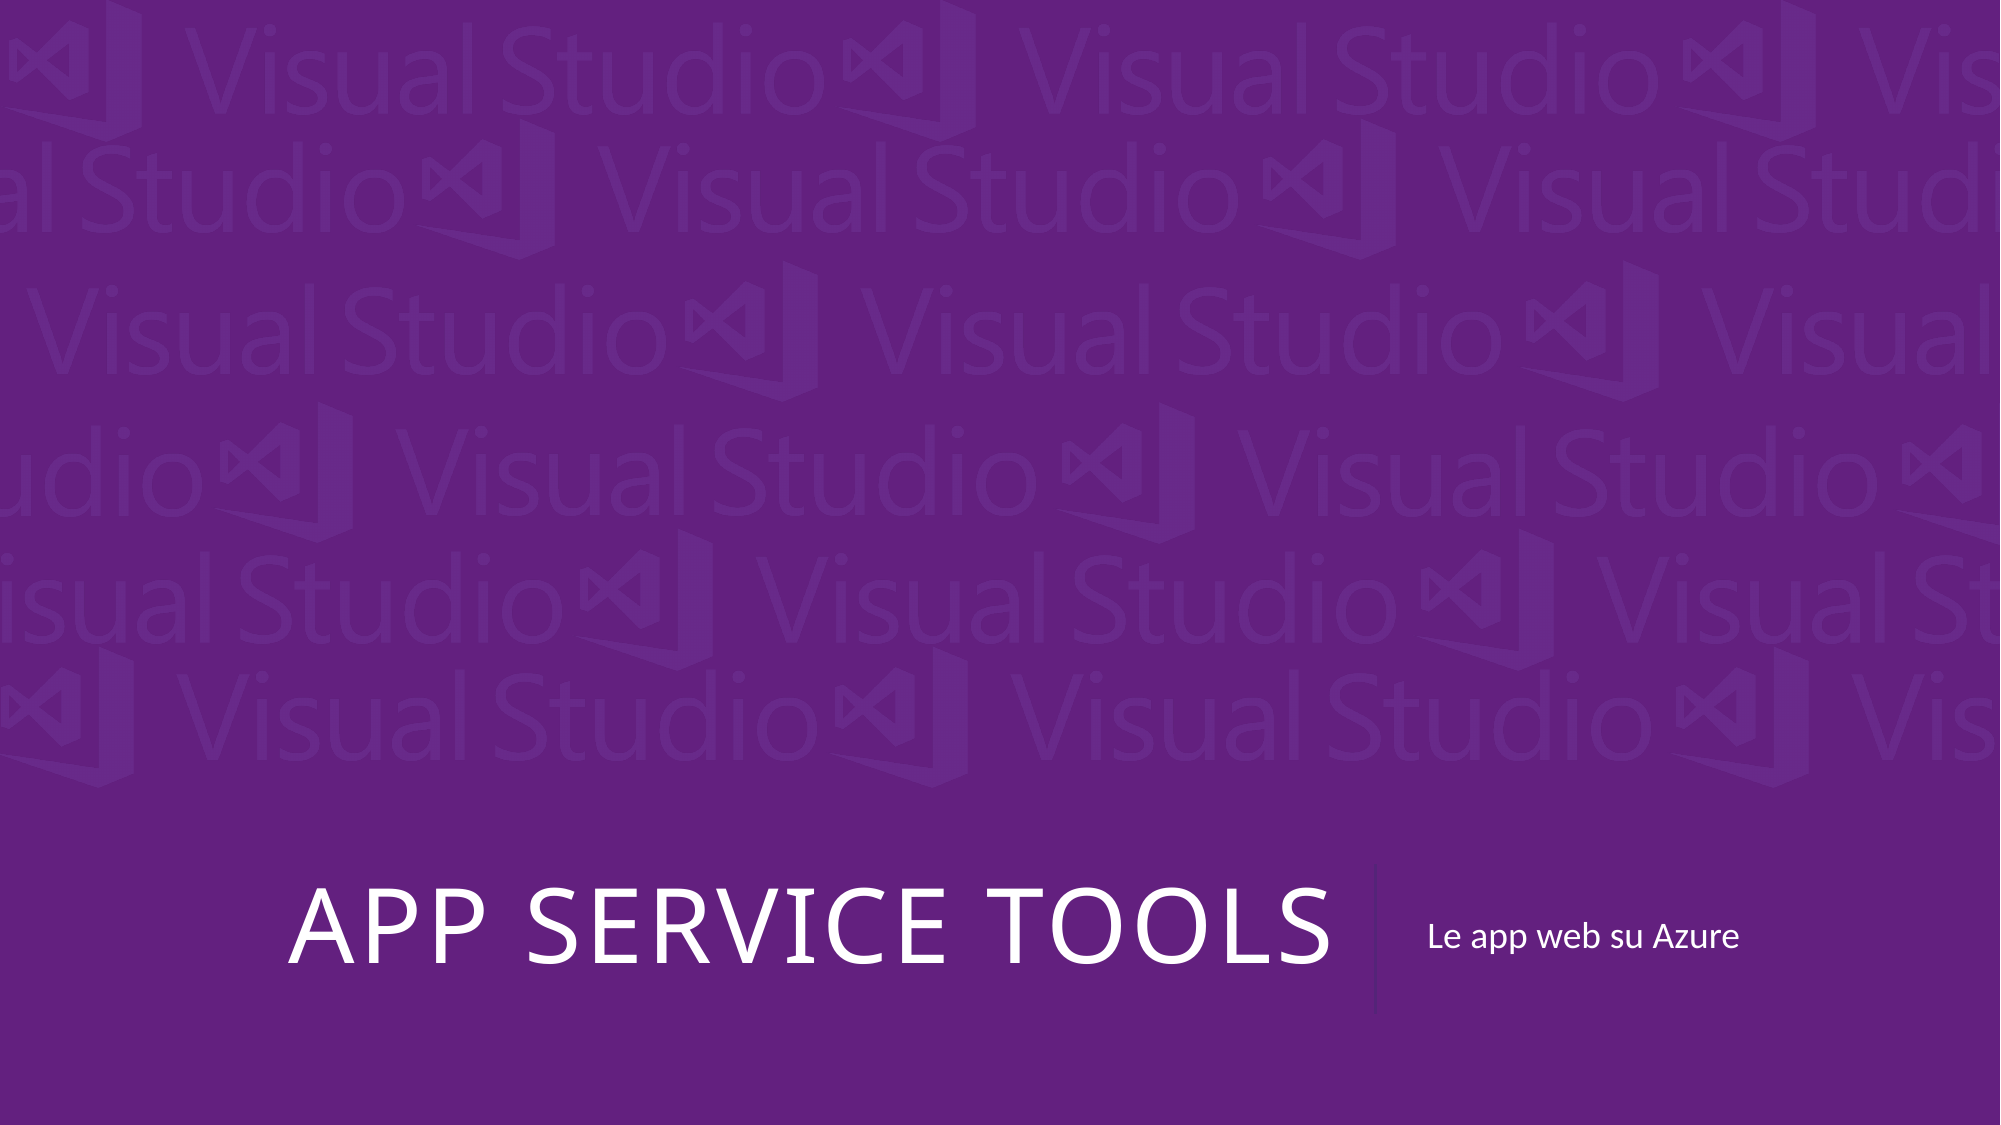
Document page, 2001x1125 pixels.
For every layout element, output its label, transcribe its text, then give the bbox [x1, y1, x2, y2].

list Le app web su Azure [1412, 813, 1938, 1054]
title App Service Tools [75, 813, 1350, 1054]
